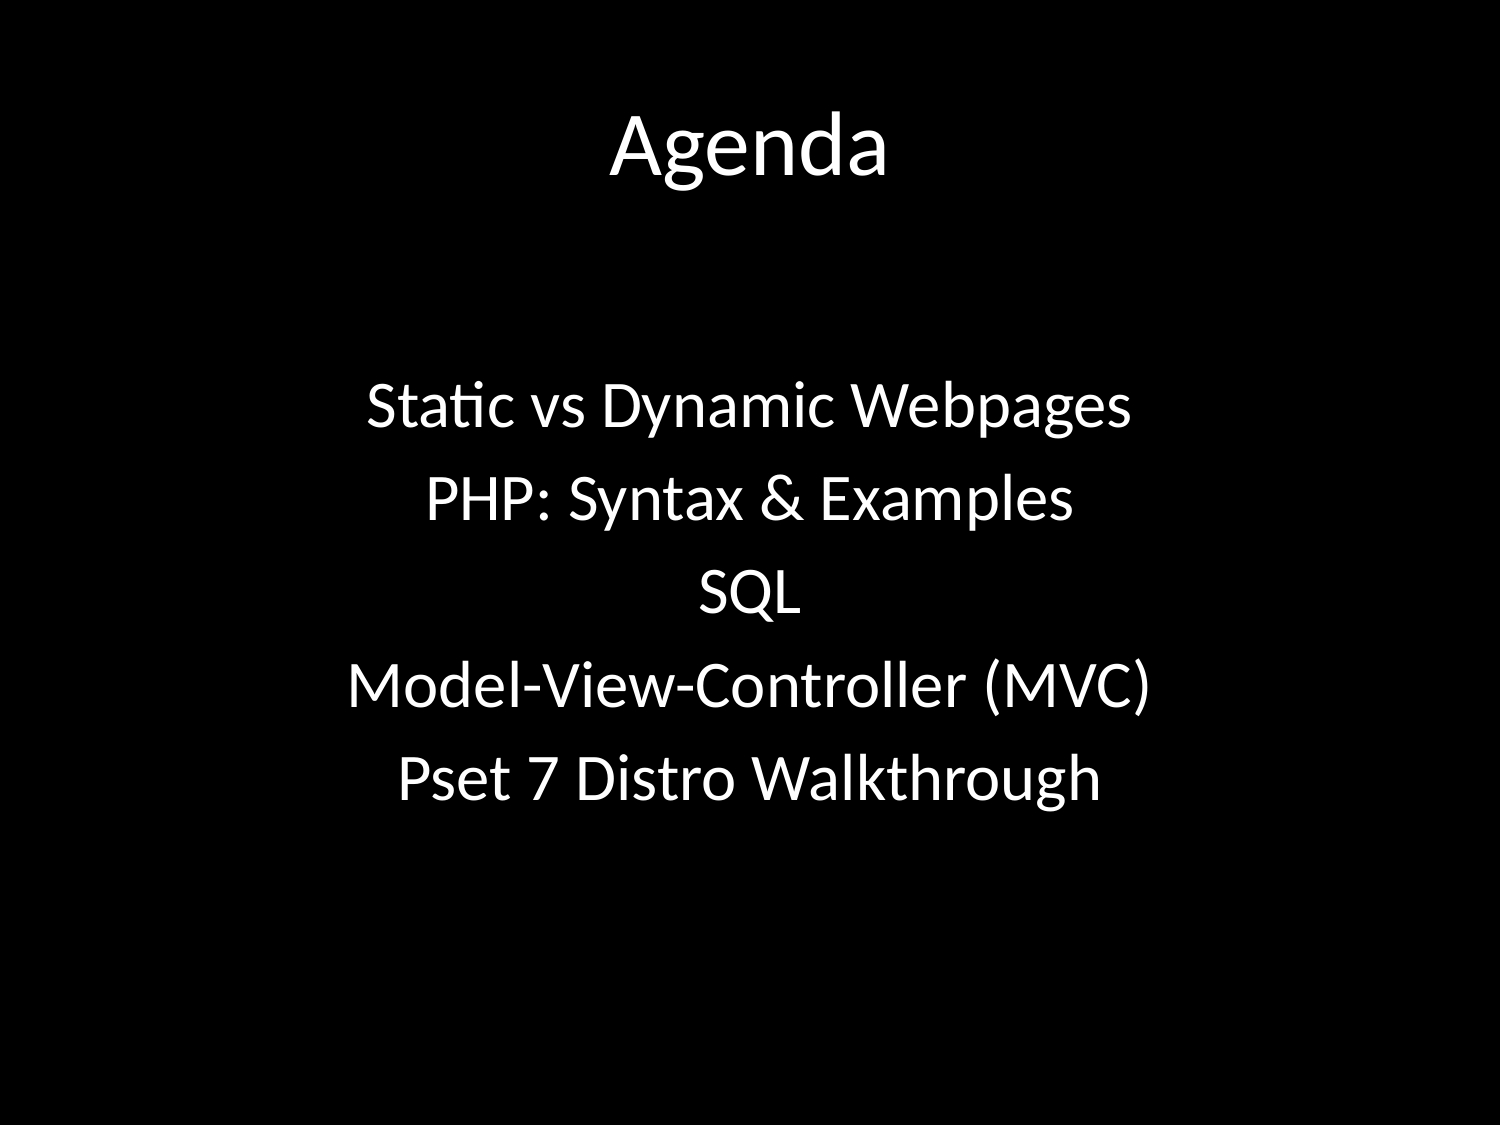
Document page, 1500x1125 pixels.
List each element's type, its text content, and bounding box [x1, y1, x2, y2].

list Static vs Dynamic Webpages PHP: Syntax & Examples SQL Model-View-Controller (MVC) Pset 7 Distro Walkthrough [75, 262, 1425, 1005]
title Agenda [75, 45, 1425, 233]
